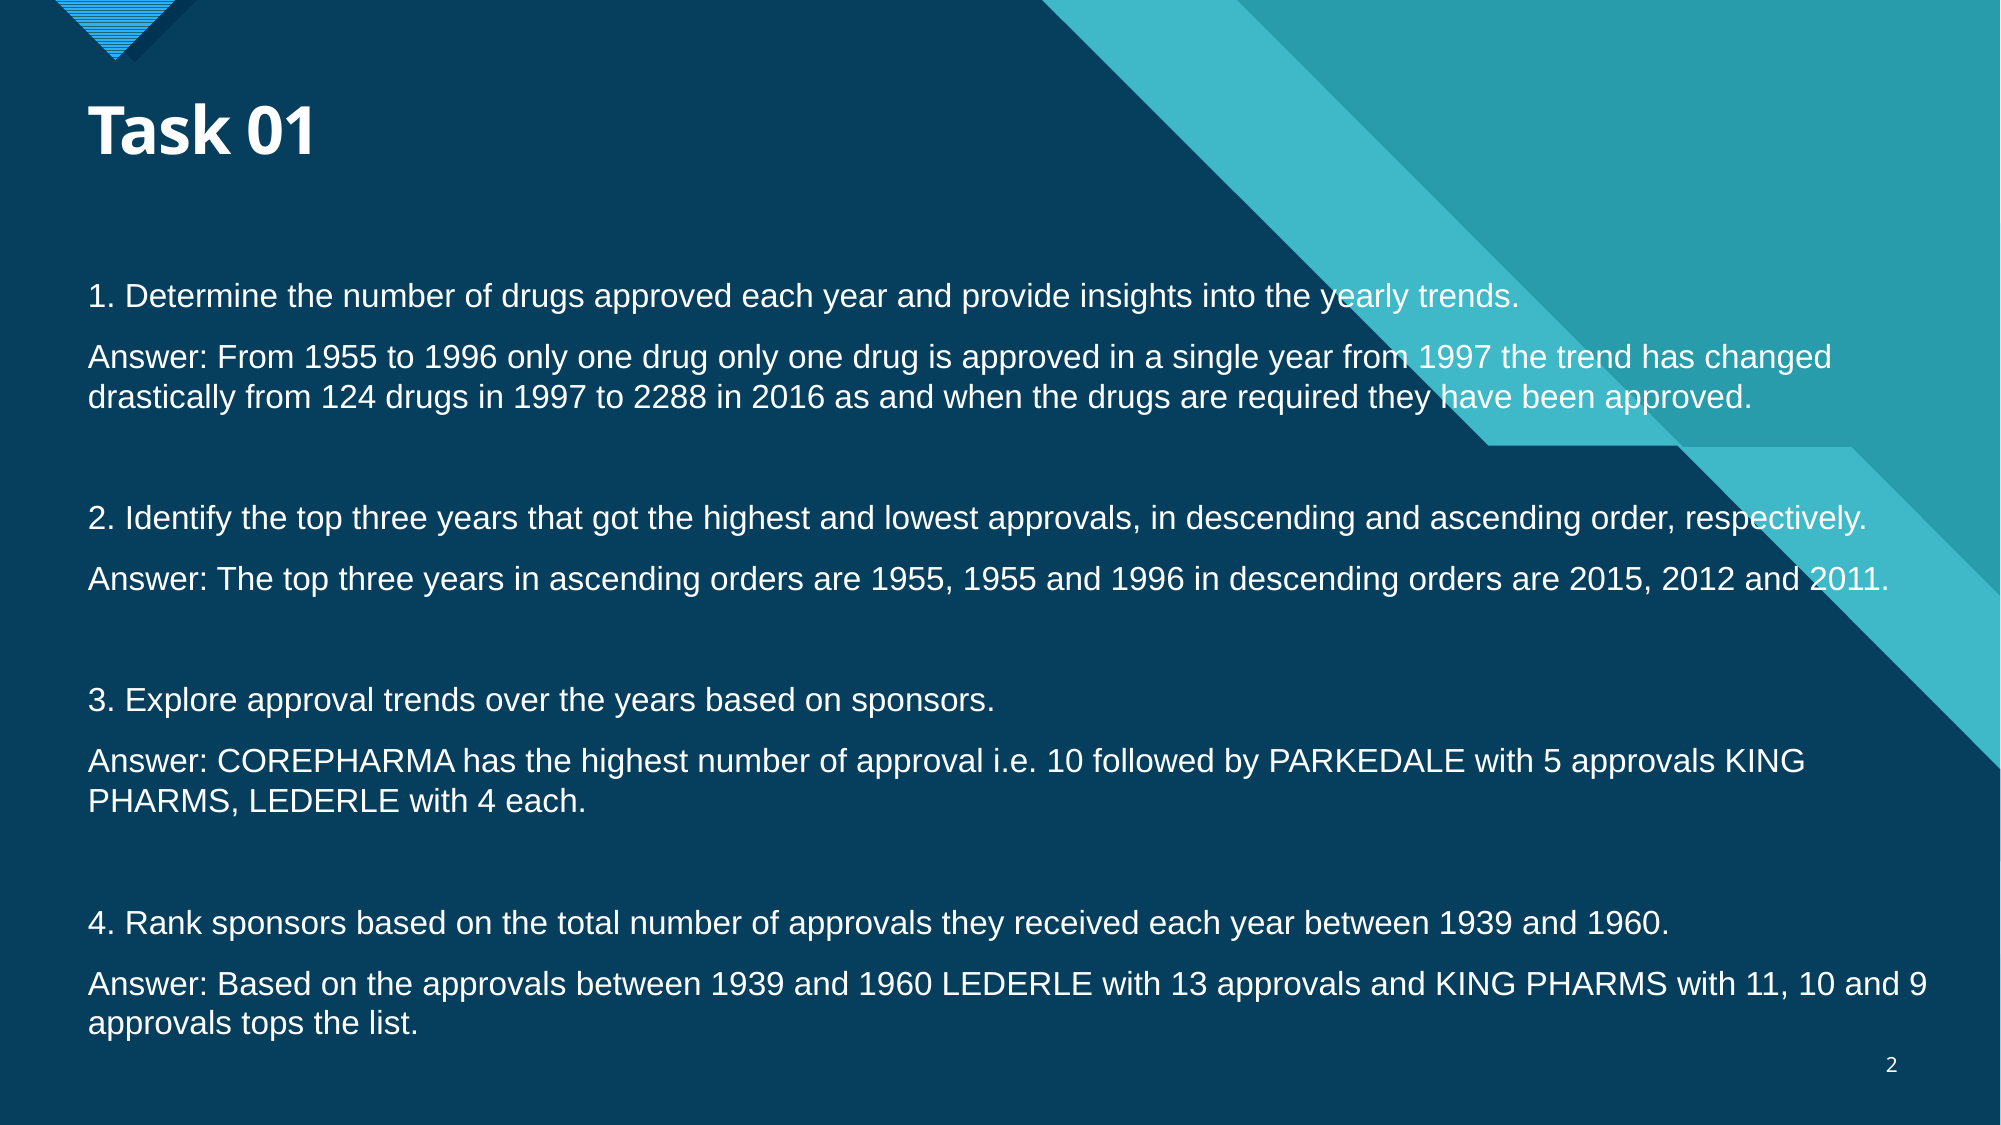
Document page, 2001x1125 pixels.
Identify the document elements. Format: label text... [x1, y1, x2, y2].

title Task 01 [72, 89, 1913, 177]
list 1. Determine the number of drugs approved each year and provide insights into the yearly trends. Answer: From 1955 to 1996 only one drug only one drug is approved in a single year from 1997 the trend has changed drastically from 124 drugs in 1997 to 2288 in 2016 as and when the drugs are required they have been approved. 2. Identify the top three years that got the highest and lowest approvals, in descending and ascending order, respectively. Answer: The top three years in ascending orders are 1955, 1955 and 1996 in descending orders are 2015, 2012 and 2011. 3. Explore approval trends over the years based on sponsors. Answer: COREPHARMA has the highest number of approval i.e. 10 followed by PARKEDALE with 5 approvals KING PHARMS, LEDERLE with 4 each. 4. Rank sponsors based on the total number of approvals they received each year between 1939 and 1960. Answer: Based on the approvals between 1939 and 1960 LEDERLE with 13 approvals and KING PHARMS with 11, 10 and 9 approvals tops the list. [72, 266, 1963, 1050]
slide_number 2 [1845, 1035, 1913, 1096]
